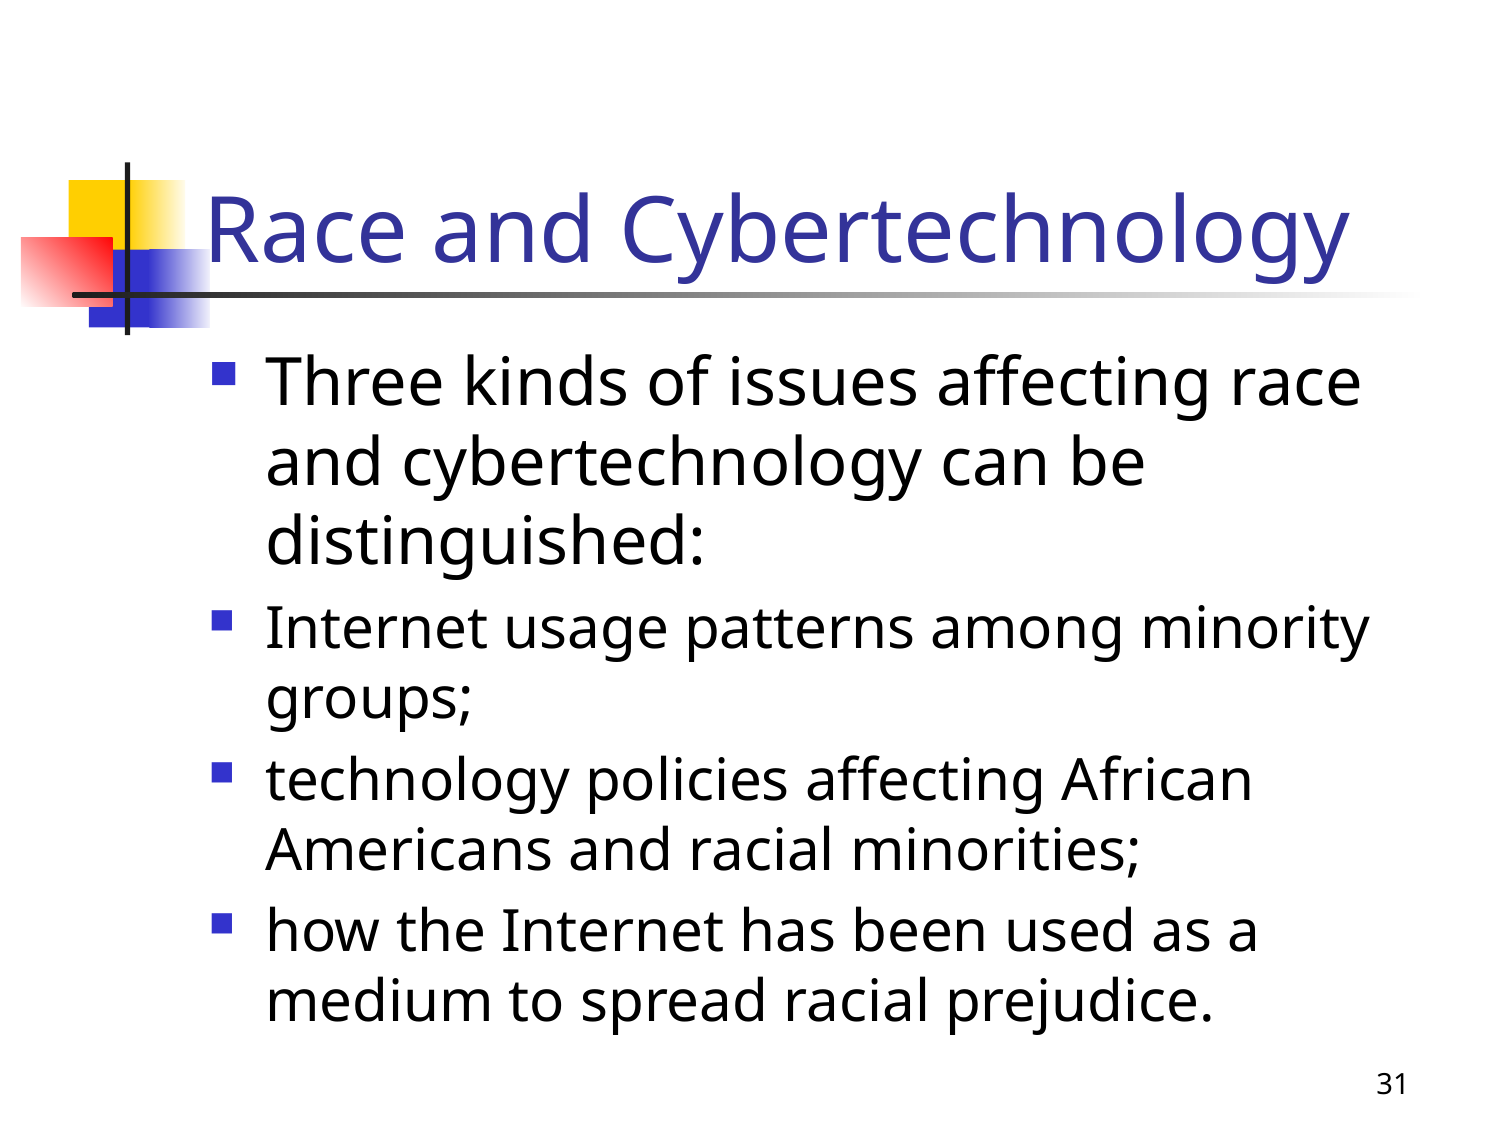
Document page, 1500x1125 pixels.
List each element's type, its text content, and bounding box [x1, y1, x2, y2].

title Race and Cybertechnology [188, 101, 1468, 289]
slide_number 31 [1112, 1037, 1425, 1113]
list Three kinds of issues affecting race and cybertechnology can be distinguished: Internet usage patterns among minority groups; technology policies affecting African Americans and racial minorities; how the Internet has been used as a medium to spread racial prejudice. [193, 331, 1469, 1006]
